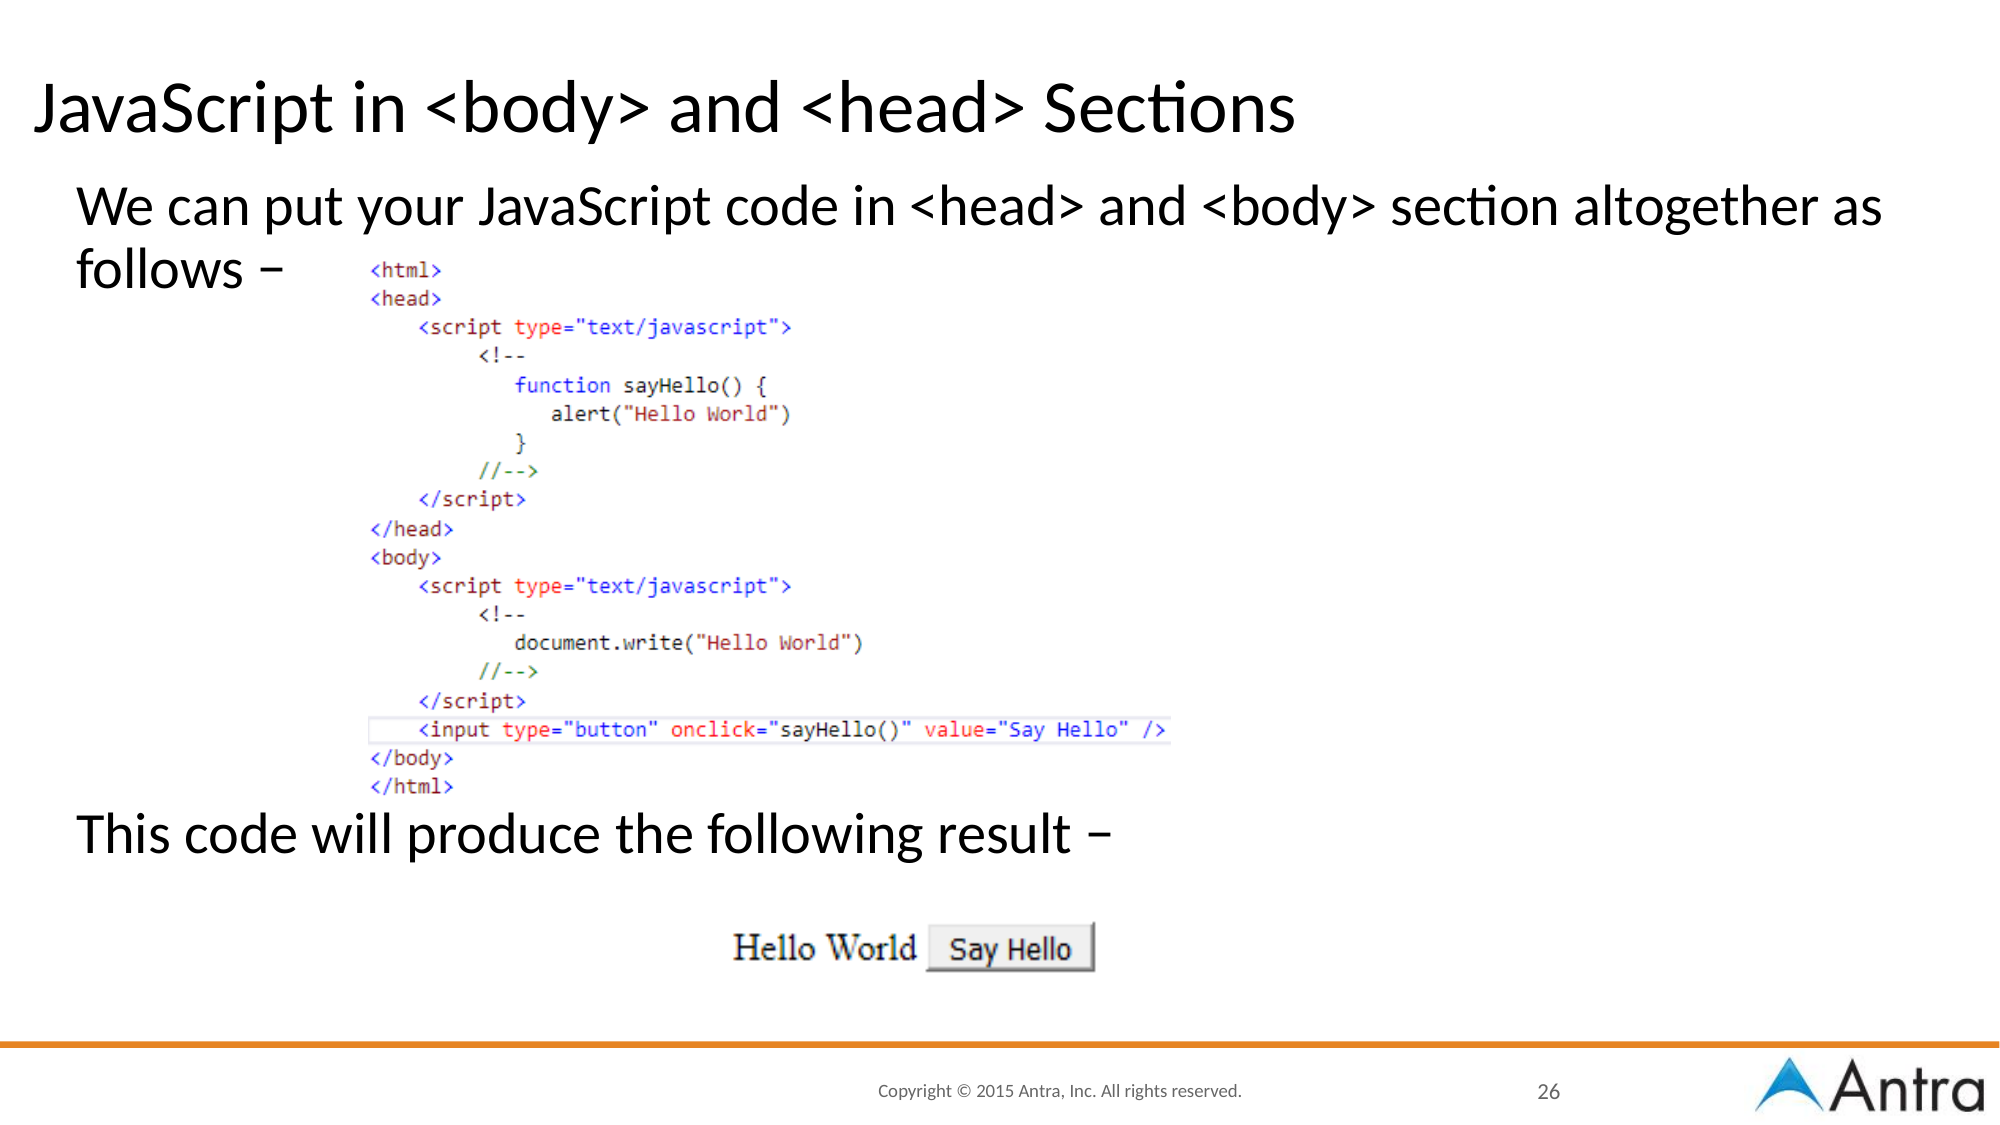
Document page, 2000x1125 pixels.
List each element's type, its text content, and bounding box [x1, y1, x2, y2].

picture [1744, 1048, 1994, 1122]
picture [368, 257, 1171, 800]
slide_number ‹#› [1498, 1075, 1561, 1106]
picture [725, 918, 1105, 982]
title JavaScript in <body> and <head> Sections [33, 38, 1859, 148]
list We can put your JavaScript code in <head> and <body> section altogether as follows − This code will produce the following result − [75, 174, 1935, 825]
